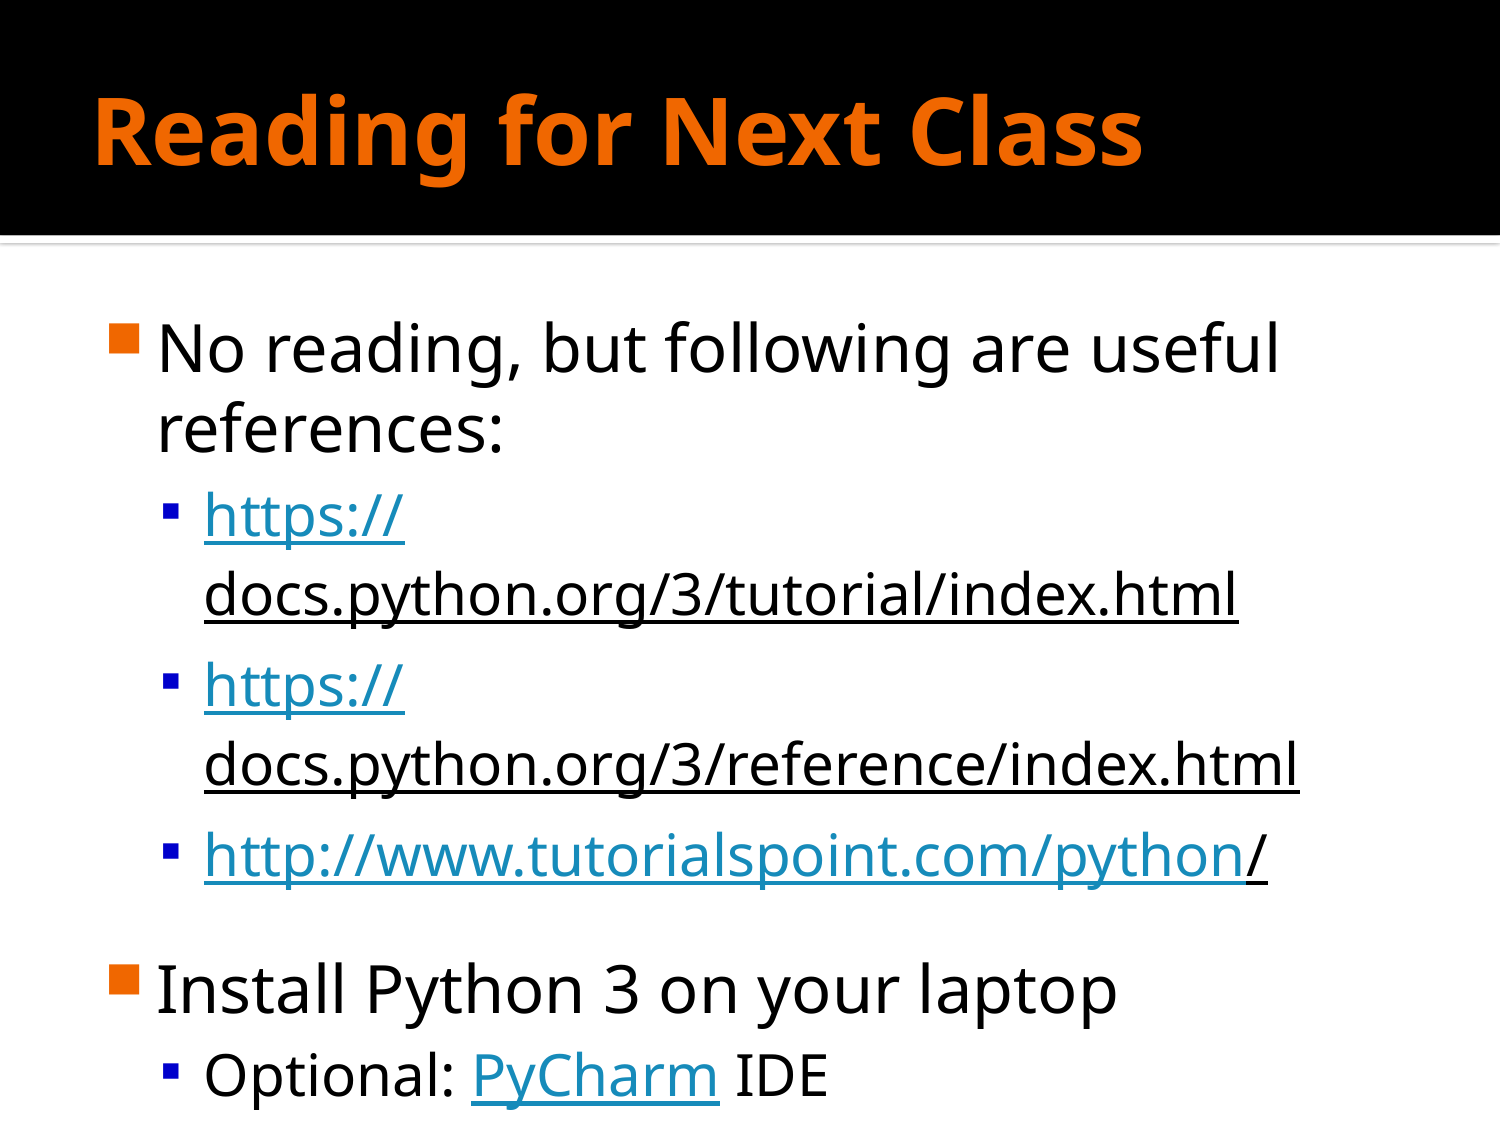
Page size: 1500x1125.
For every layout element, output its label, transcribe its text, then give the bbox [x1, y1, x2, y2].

list No reading, but following are useful references: https://docs.python.org/3/tutorial/index.html https://docs.python.org/3/reference/index.html http://www.tutorialspoint.com/python/ Install Python 3 on your laptop Optional: PyCharm IDE [75, 291, 1425, 1050]
title Reading for Next Class [75, 25, 1425, 231]
